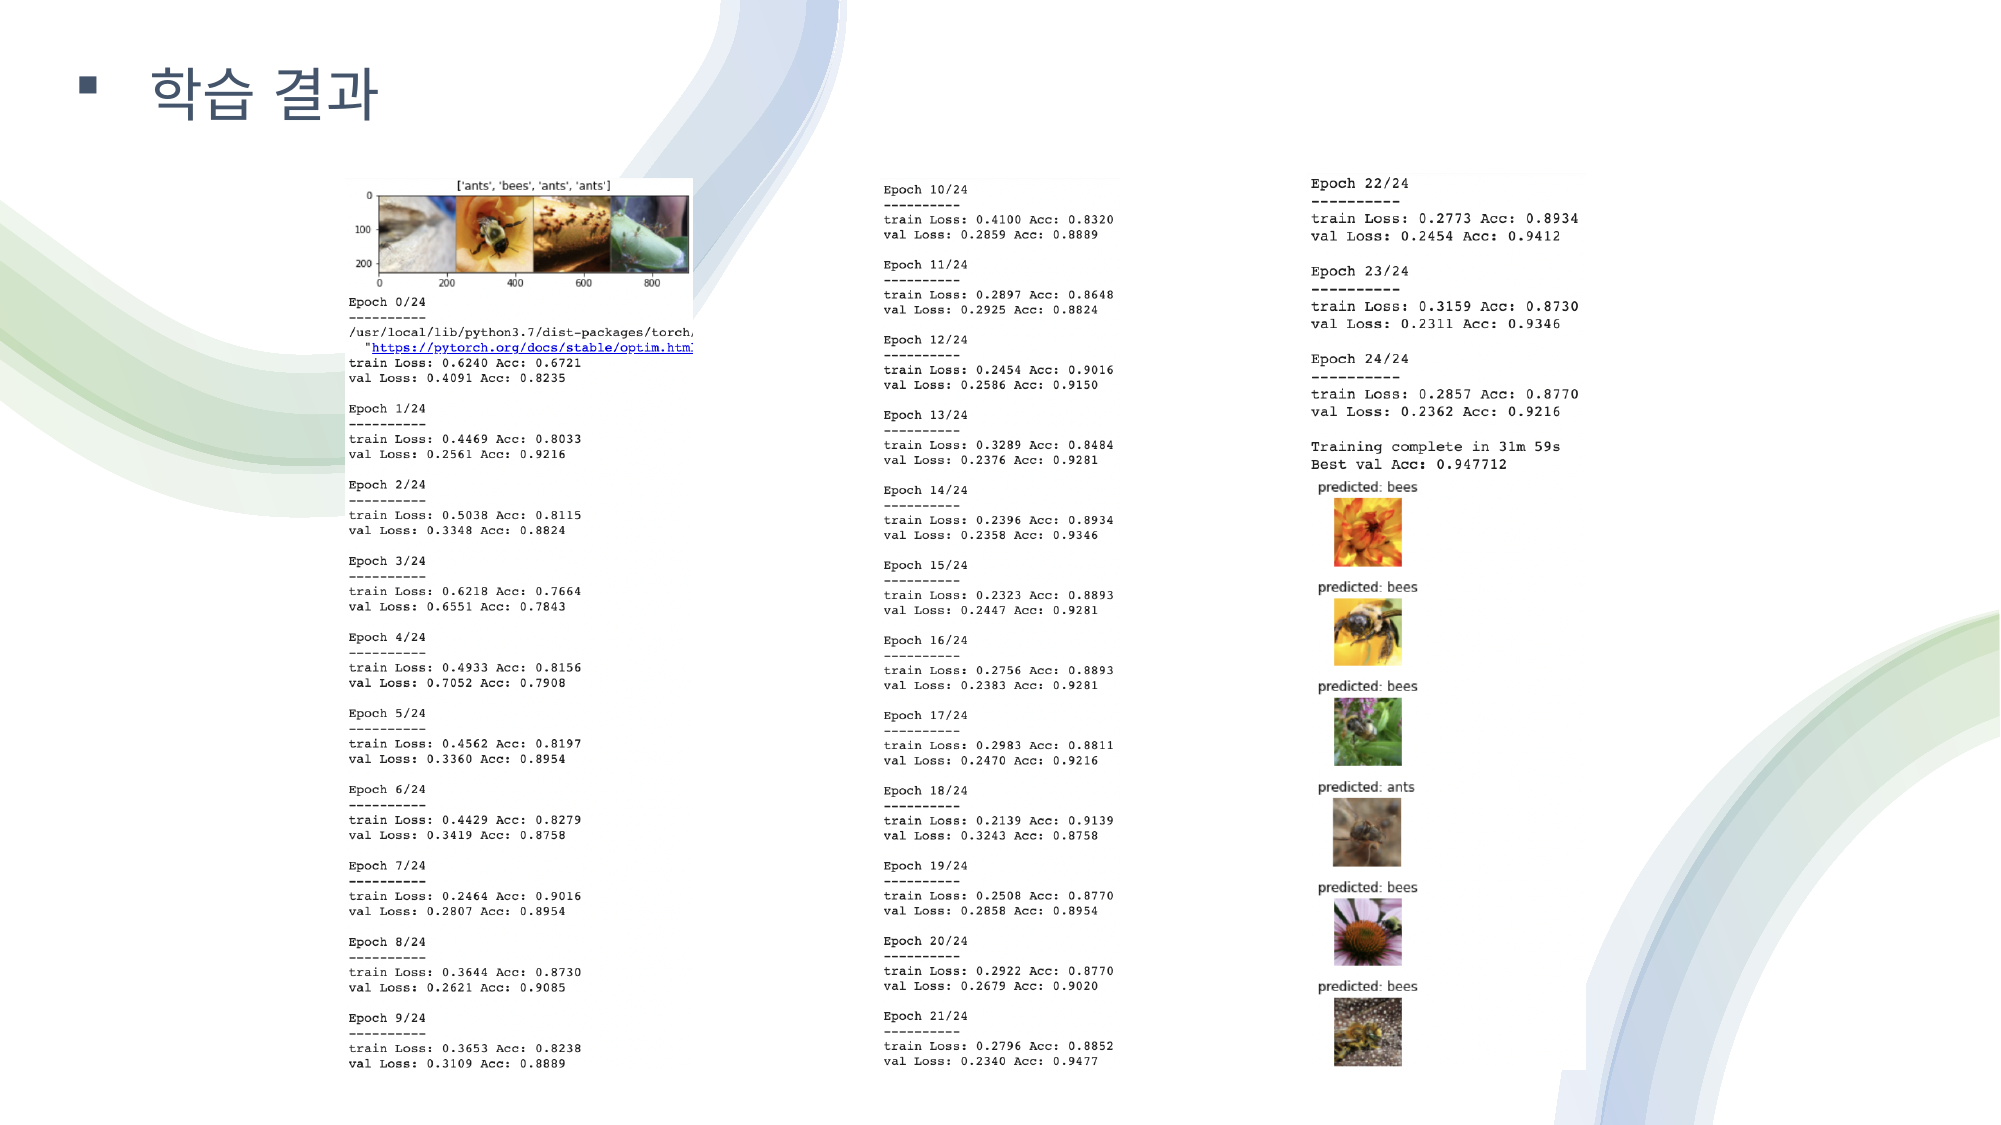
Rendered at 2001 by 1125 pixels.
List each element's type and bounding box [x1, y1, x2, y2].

text_box [1519, 644, 2000, 1091]
text_box [0, 0, 2000, 1125]
picture [345, 178, 693, 1070]
picture [1306, 173, 1587, 1070]
picture [880, 178, 1120, 1070]
text_box [0, 0, 847, 518]
